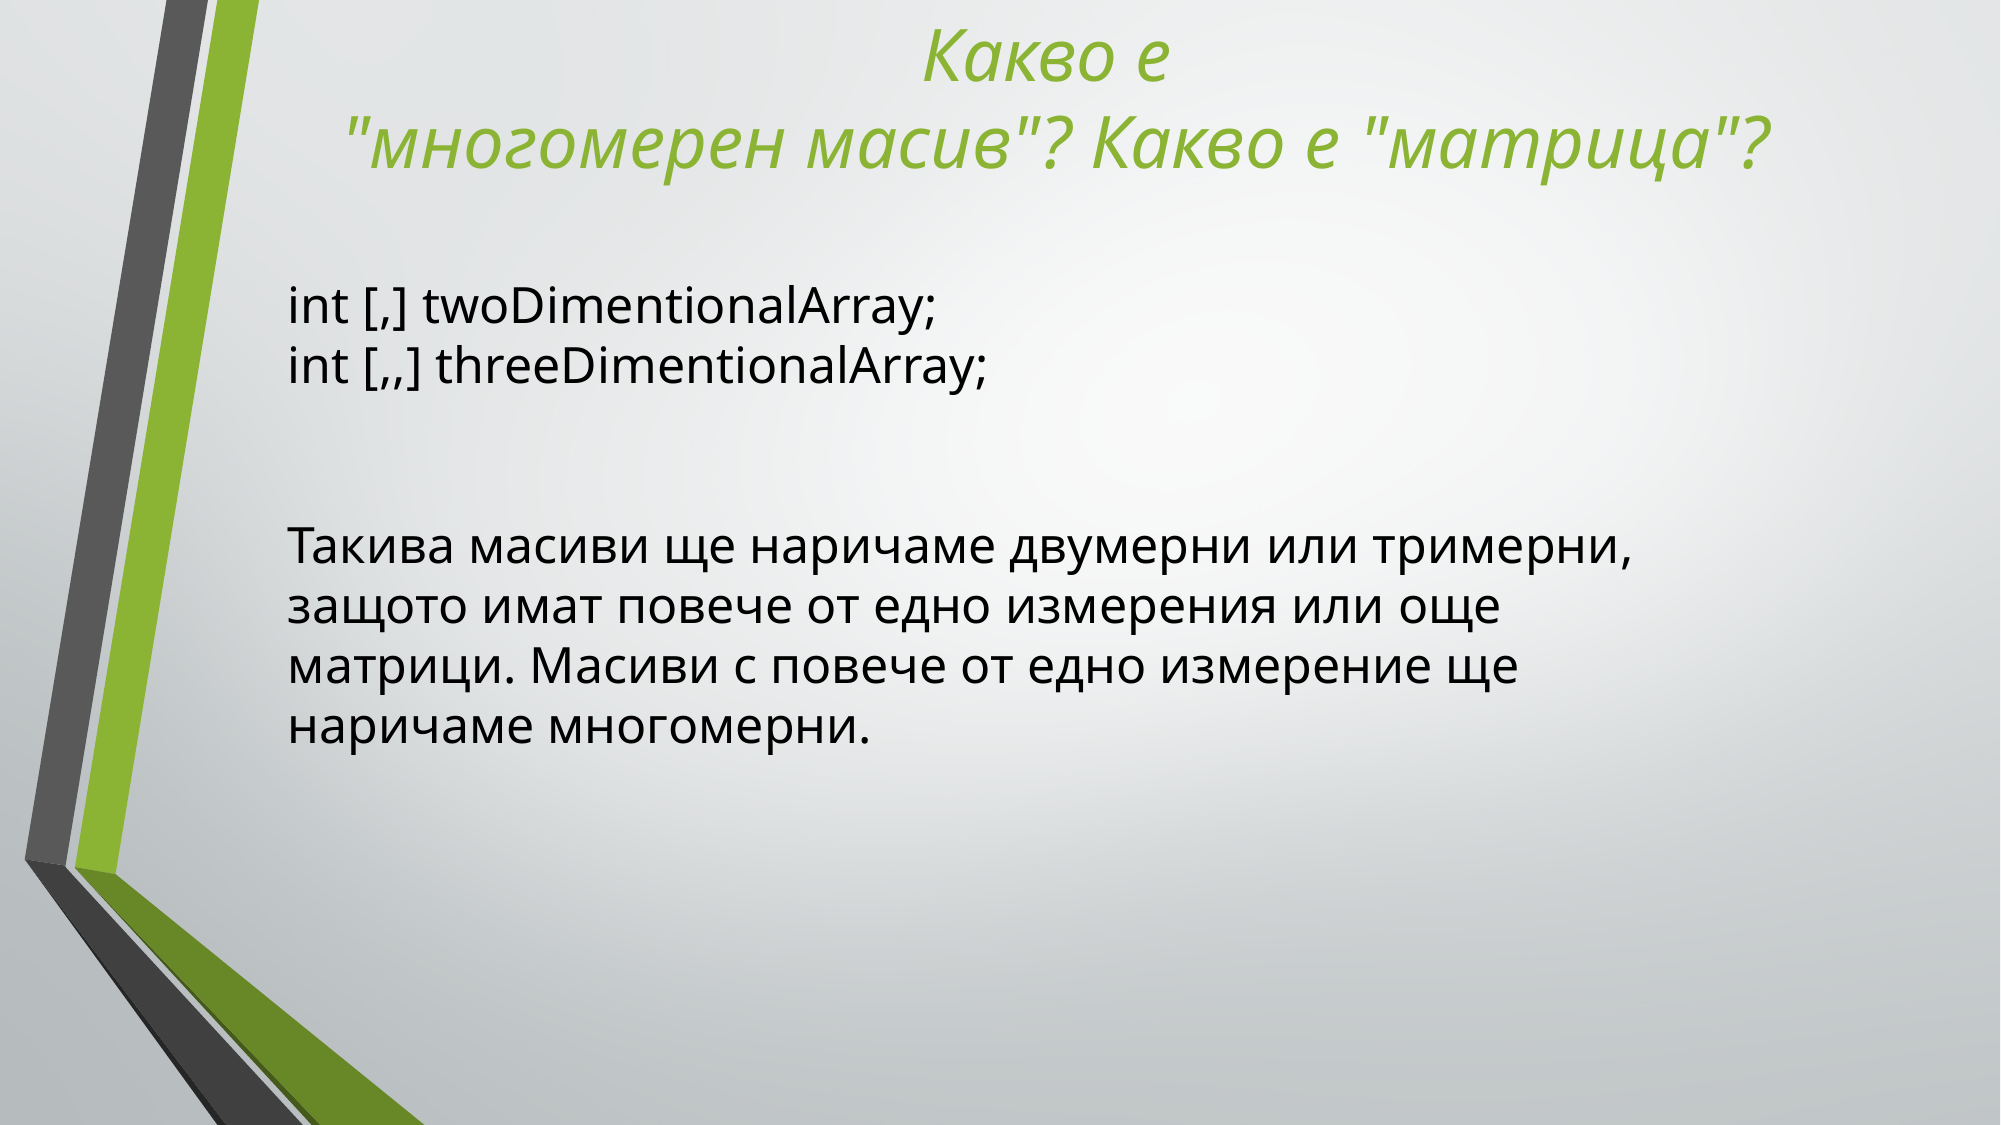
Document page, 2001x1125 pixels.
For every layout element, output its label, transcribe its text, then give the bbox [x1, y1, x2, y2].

text_box int [,] twoDimentionalArray; int [,,] threeDimentionalArray; Такива масиви ще наричаме двумерни или тримерни, защото имат повече от едно измерения или още матрици. Масиви с повече от едно измерение ще наричаме многомерни. [273, 266, 1650, 762]
title Какво е "многомерен масив"? Какво е "матрица"? [234, 0, 1878, 192]
